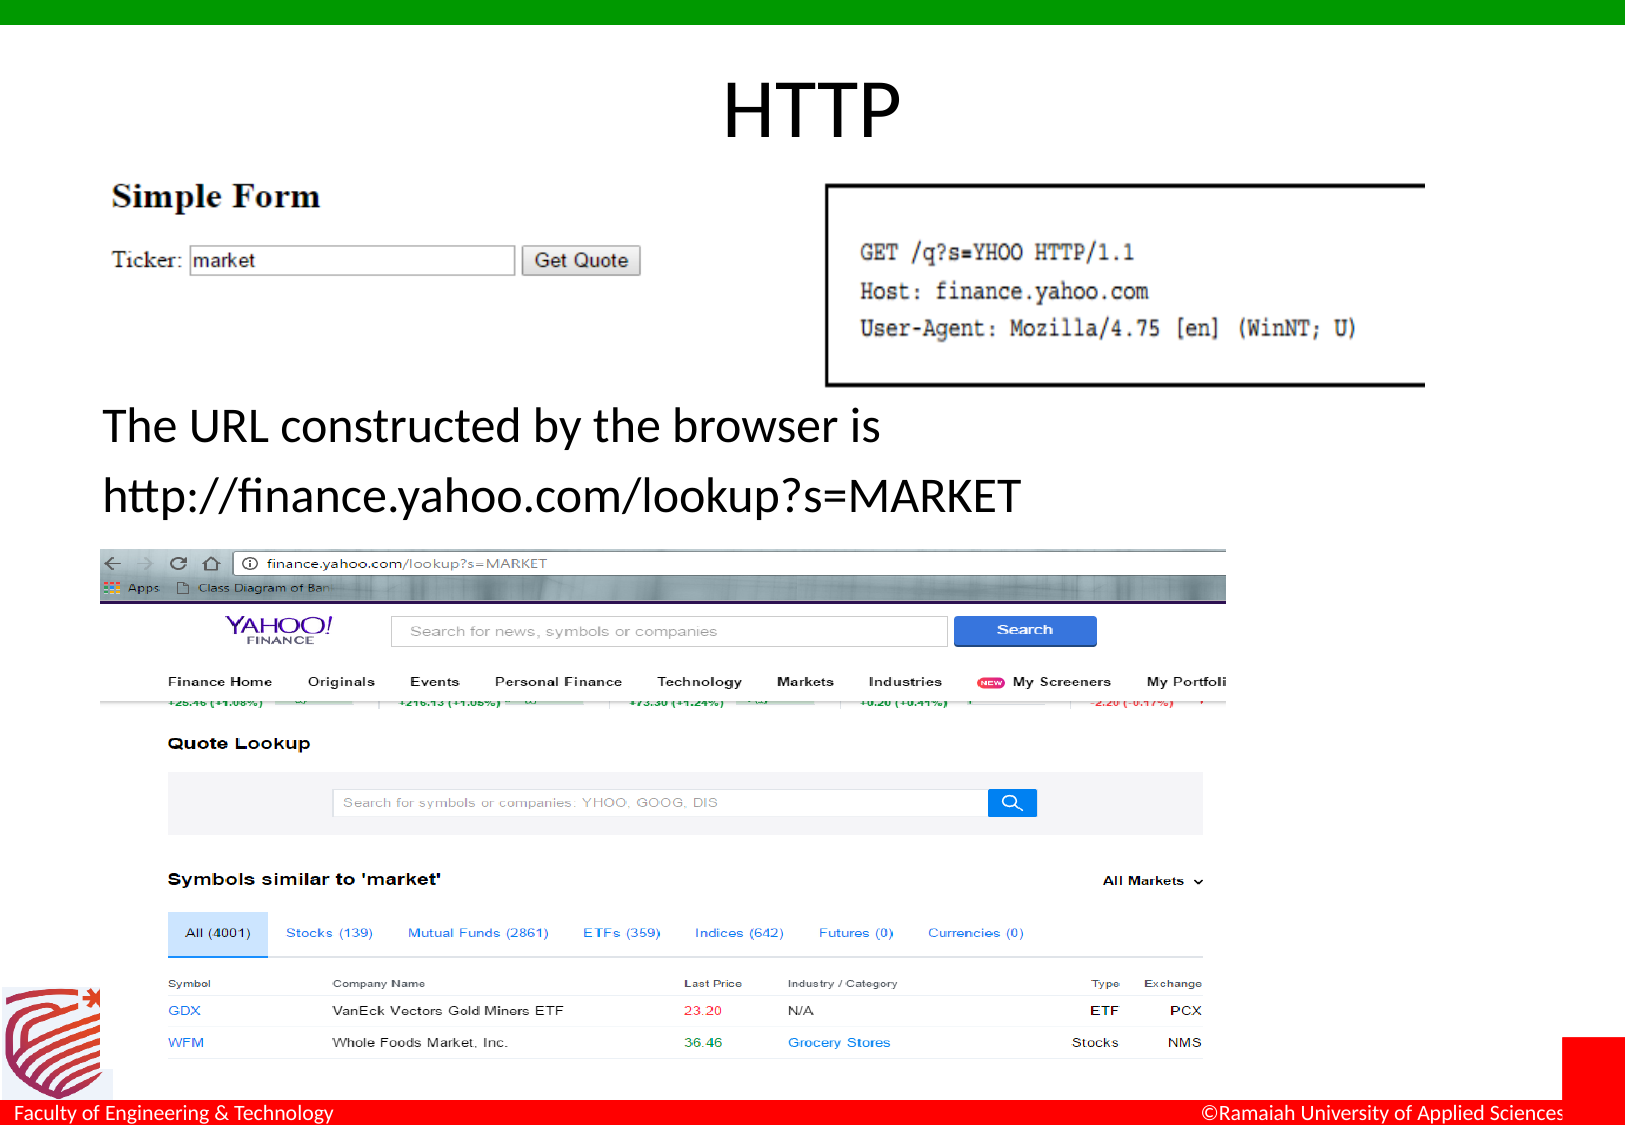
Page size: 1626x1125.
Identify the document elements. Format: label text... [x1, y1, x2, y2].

list The URL constructed by the browser is http://finance.yahoo.com/lookup?s=MARKET [87, 174, 1550, 1038]
picture [2, 549, 1226, 1100]
picture [816, 174, 1425, 401]
picture [99, 174, 757, 401]
title HTTP [81, 45, 1544, 233]
